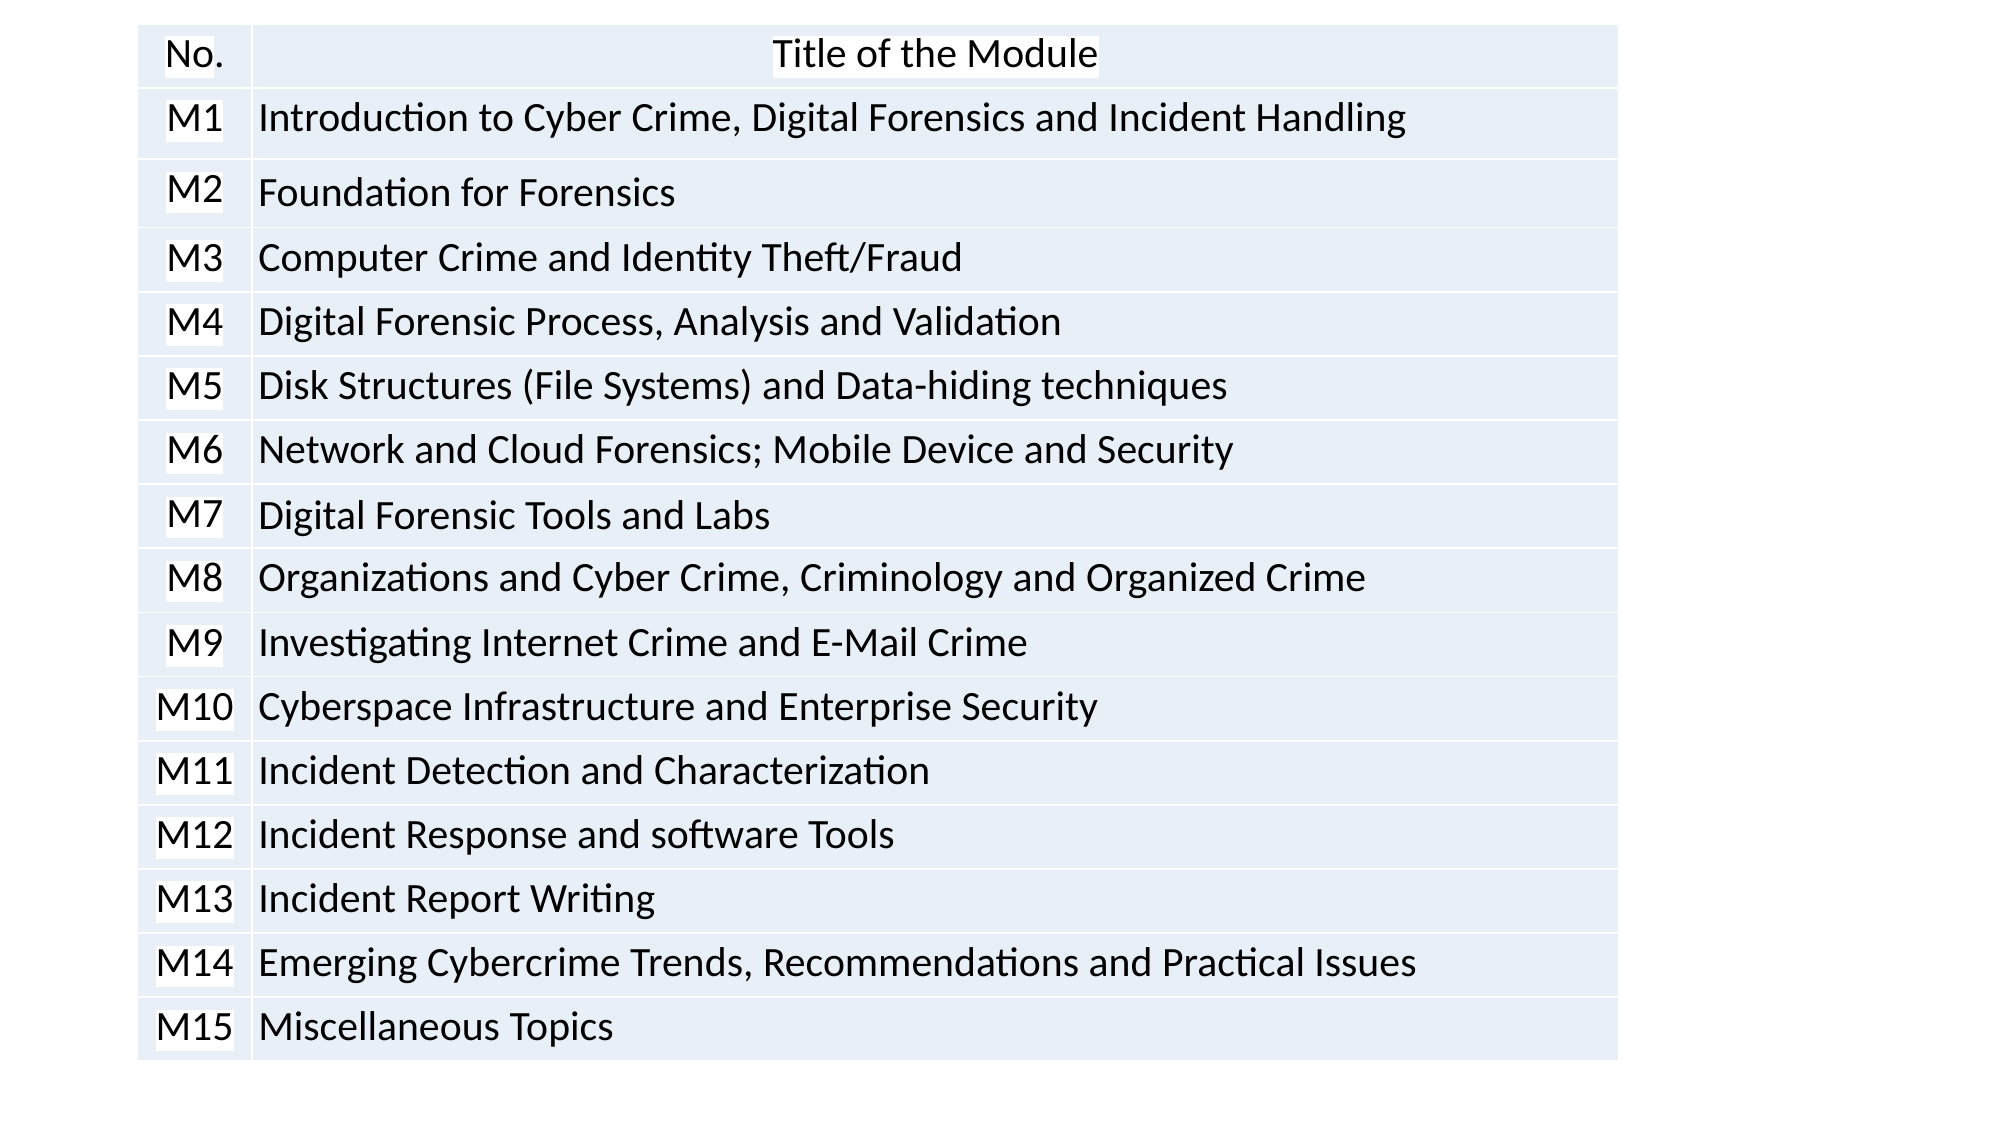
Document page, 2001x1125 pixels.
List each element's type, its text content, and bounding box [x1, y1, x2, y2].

table_cell Network and Cloud Forensics; Mobile Device and Security [253, 421, 1618, 483]
table_cell M13 [138, 870, 251, 932]
table_cell Digital Forensic Process, Analysis and Validation [253, 293, 1618, 355]
table_cell M7 [138, 485, 251, 547]
table_cell Disk Structures (File Systems) and Data-hiding techniques [253, 357, 1618, 419]
table_cell M15 [138, 998, 251, 1060]
table_cell M10 [138, 677, 251, 740]
table_cell M9 [138, 613, 251, 676]
table_cell M8 [138, 549, 251, 612]
table_cell Investigating Internet Crime and E-Mail Crime [253, 613, 1618, 676]
table_cell Introduction to Cyber Crime, Digital Forensics and Incident Handling [253, 89, 1618, 158]
table_cell M14 [138, 934, 251, 996]
table_cell Computer Crime and Identity Theft/Fraud [253, 228, 1618, 291]
table_cell Digital Forensic Tools and Labs [253, 485, 1618, 547]
table_cell M3 [138, 228, 251, 291]
table_cell Miscellaneous Topics [253, 998, 1618, 1060]
table_cell Incident Detection and Characterization [253, 742, 1618, 804]
table_cell M11 [138, 742, 251, 804]
table_header No. [138, 25, 251, 87]
table_cell Incident Response and software Tools [253, 806, 1618, 868]
table_cell Emerging Cybercrime Trends, Recommendations and Practical Issues [253, 934, 1618, 996]
table_cell Cyberspace Infrastructure and Enterprise Security [253, 677, 1618, 740]
table_cell M1 [138, 89, 251, 158]
table_cell Incident Report Writing [253, 870, 1618, 932]
table_cell M5 [138, 357, 251, 419]
table_cell M4 [138, 293, 251, 355]
table_cell Organizations and Cyber Crime, Criminology and Organized Crime [253, 549, 1618, 612]
table_cell M6 [138, 421, 251, 483]
table_cell Foundation for Forensics [253, 160, 1618, 227]
table_header Title of the Module [253, 25, 1618, 87]
table_cell M2 [138, 160, 251, 227]
table_cell M12 [138, 806, 251, 868]
